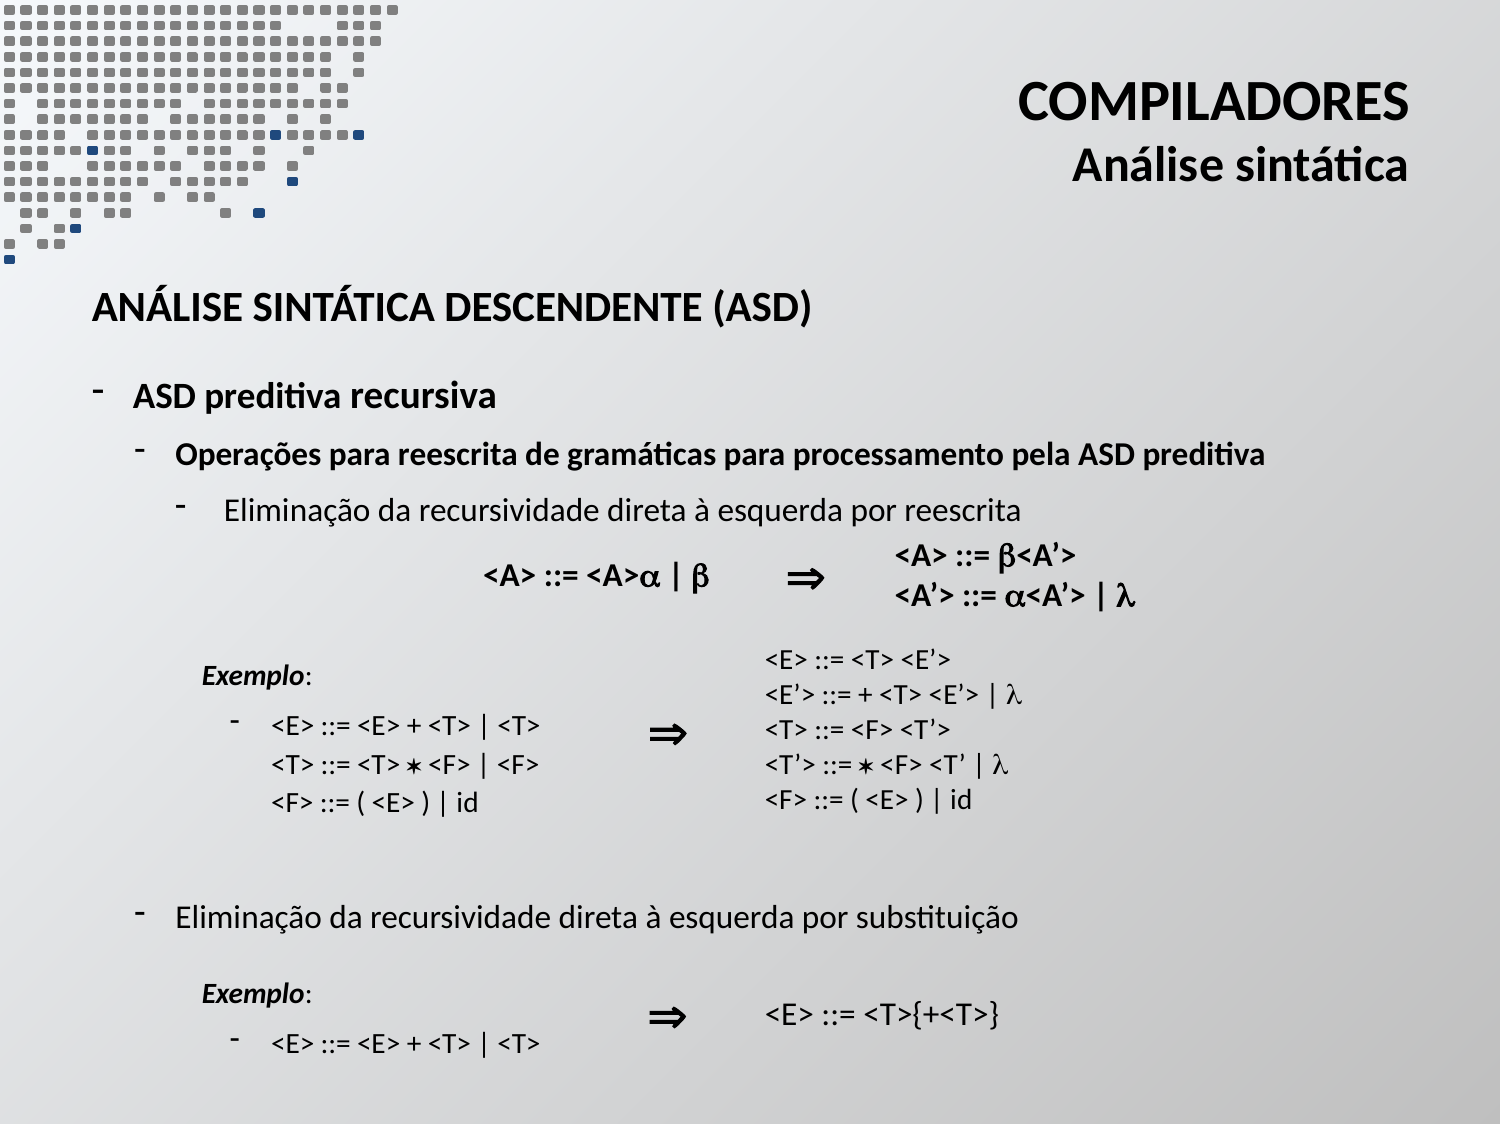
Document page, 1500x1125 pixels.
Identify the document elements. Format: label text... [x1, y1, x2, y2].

text_box  [739, 535, 872, 611]
text_box <E> ::= <T>{+<T>} [750, 984, 1175, 1040]
title Compiladores Análise sintática [75, 45, 1425, 209]
list análise sintática descendente (ASD) ASD preditiva recursiva Operações para reescrita de gramáticas para processamento pela ASD preditiva Eliminação da recursividade direta à esquerda por reescrita Exemplo: <E> ::= <E> + <T> | <T> <T> ::= <T>  <F> | <F> <F> ::= ( <E> ) | id Eliminação da recursividade direta à esquerda por substituição Exemplo: <E> ::= <E> + <T> | <T> [76, 265, 1500, 1110]
text_box <A> ::= <A’> <A’> ::= <A’> |  [879, 525, 1247, 621]
text_box  [601, 974, 734, 1050]
text_box <A> ::= <A> |  [230, 545, 732, 601]
text_box <E> ::= <T> <E’> <E’> ::= + <T> <E’> |  <T> ::= <F> <T’> <T’> ::=  <F> <T’ |  <F> ::= ( <E> ) | id [750, 633, 1199, 823]
text_box  [601, 691, 735, 767]
